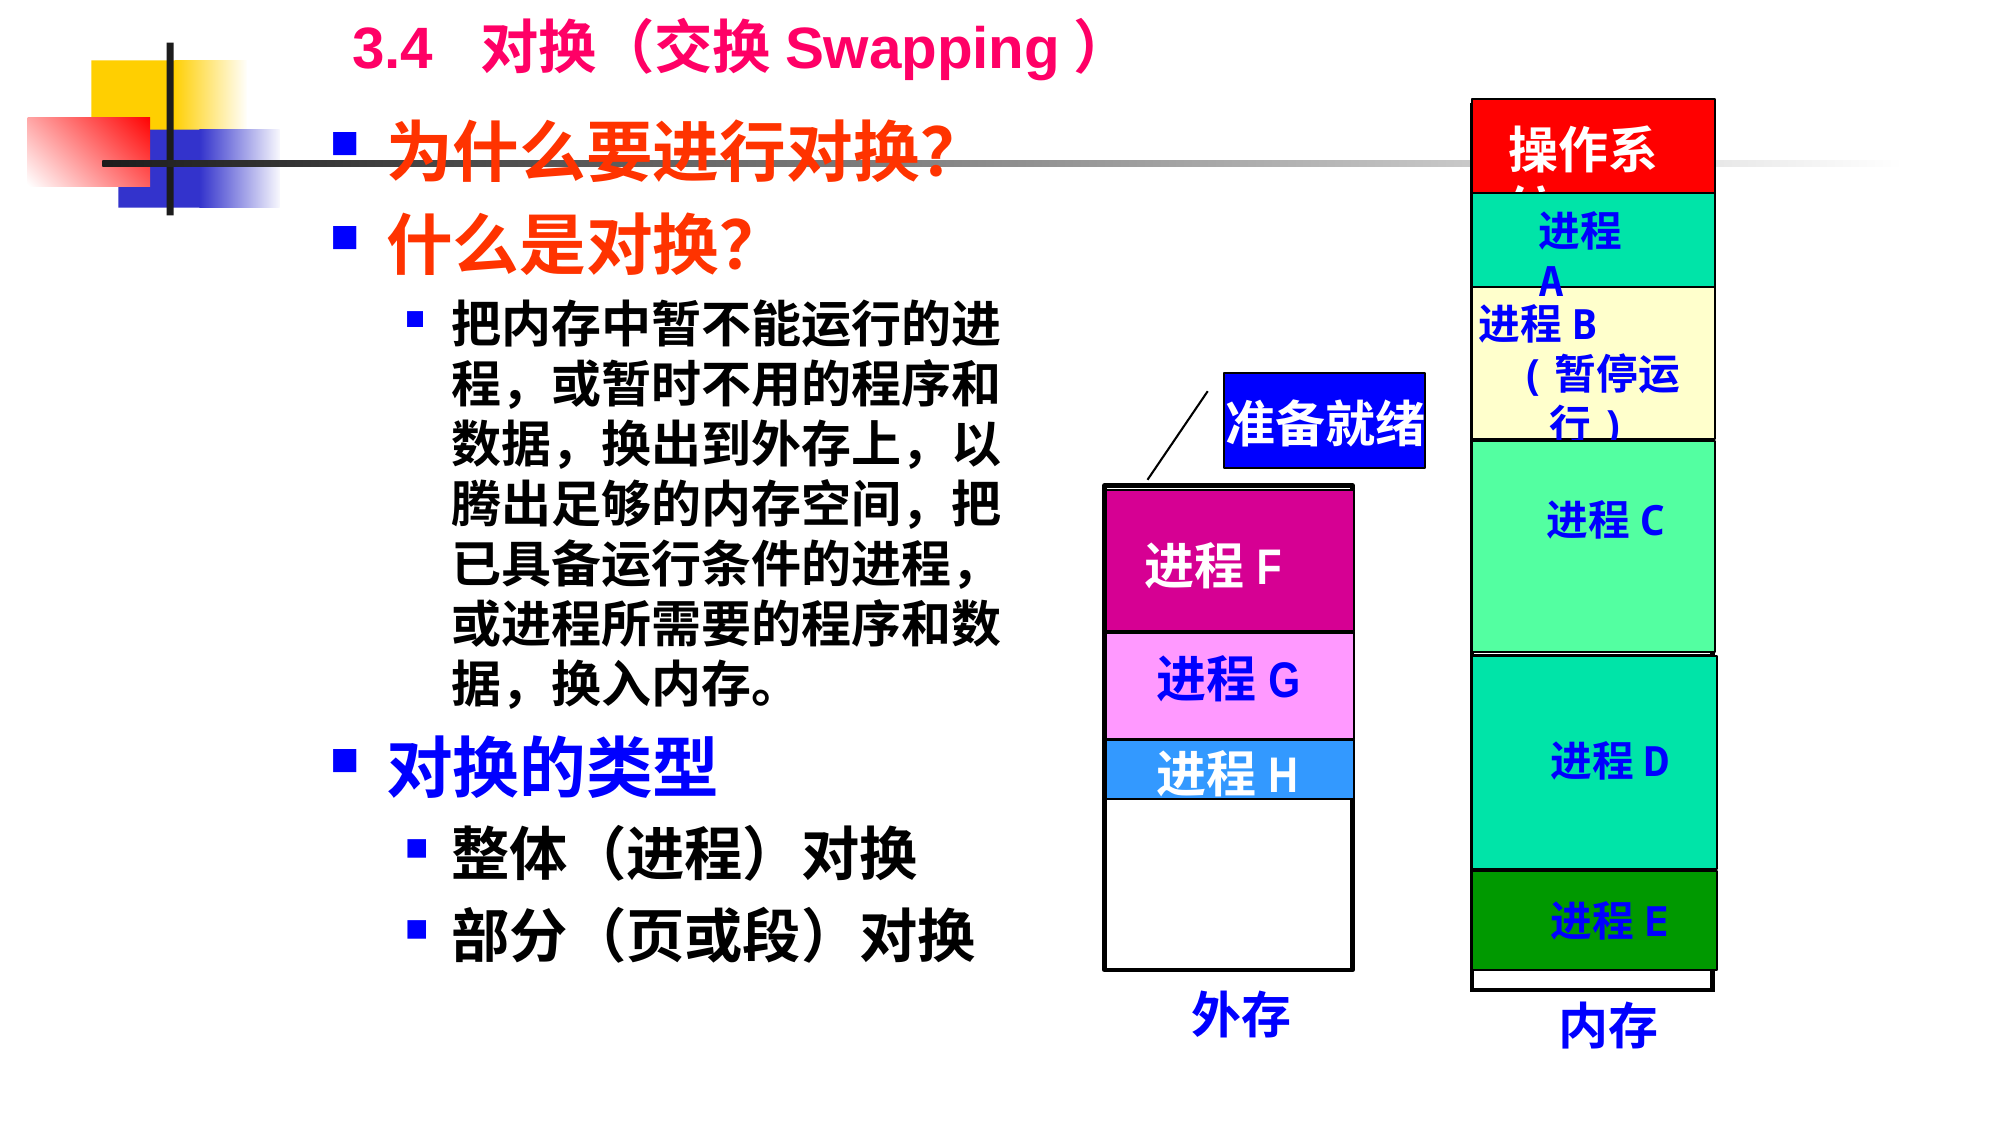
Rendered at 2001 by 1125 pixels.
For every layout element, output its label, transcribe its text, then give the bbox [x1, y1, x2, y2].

text_box 进程C [1532, 486, 1704, 551]
text_box 进程E [1535, 887, 1707, 952]
text_box [1471, 99, 1715, 193]
text_box 进程D [1535, 727, 1707, 793]
text_box 准备就绪 [1210, 385, 1448, 461]
text_box 进程F [1129, 527, 1308, 602]
table_cell [1474, 971, 1710, 988]
text_box [1668, 286, 1715, 290]
text_box 外存 [1177, 976, 1319, 1051]
text_box [1471, 441, 1715, 653]
text_box 内存 [1543, 987, 1686, 1063]
text_box [1471, 286, 1523, 290]
text_box [1472, 870, 1718, 971]
text_box 进程G [1141, 640, 1319, 716]
text_box [1224, 373, 1426, 385]
text_box 进程A [1523, 197, 1668, 290]
text_box [1106, 739, 1141, 799]
text_box [1224, 461, 1426, 469]
text_box [1319, 739, 1355, 799]
text_box [1104, 485, 1353, 970]
text_box 操作系统 [1493, 111, 1680, 193]
text_box [1471, 193, 1715, 286]
text_box 进程B (暂停运行) [1454, 290, 1721, 456]
text_box 进程H [1141, 734, 1319, 810]
list 为什么要进行对换？ 什么是对换？ 把内存中暂不能运行的进程，或暂时不用的程序和数据，换出到外存上，以腾出足够的内存空间，把已具备运行条件的进程，或进程所需要的程序和数据，换入内存。 对换的类型 整体（进程）对换 部分（页或段）对换 [314, 101, 1024, 1047]
text_box [1472, 656, 1718, 869]
text_box [1106, 633, 1355, 739]
text_box [1106, 489, 1355, 632]
text_box 3.4 对换（交换Swapping） [337, 0, 1700, 88]
